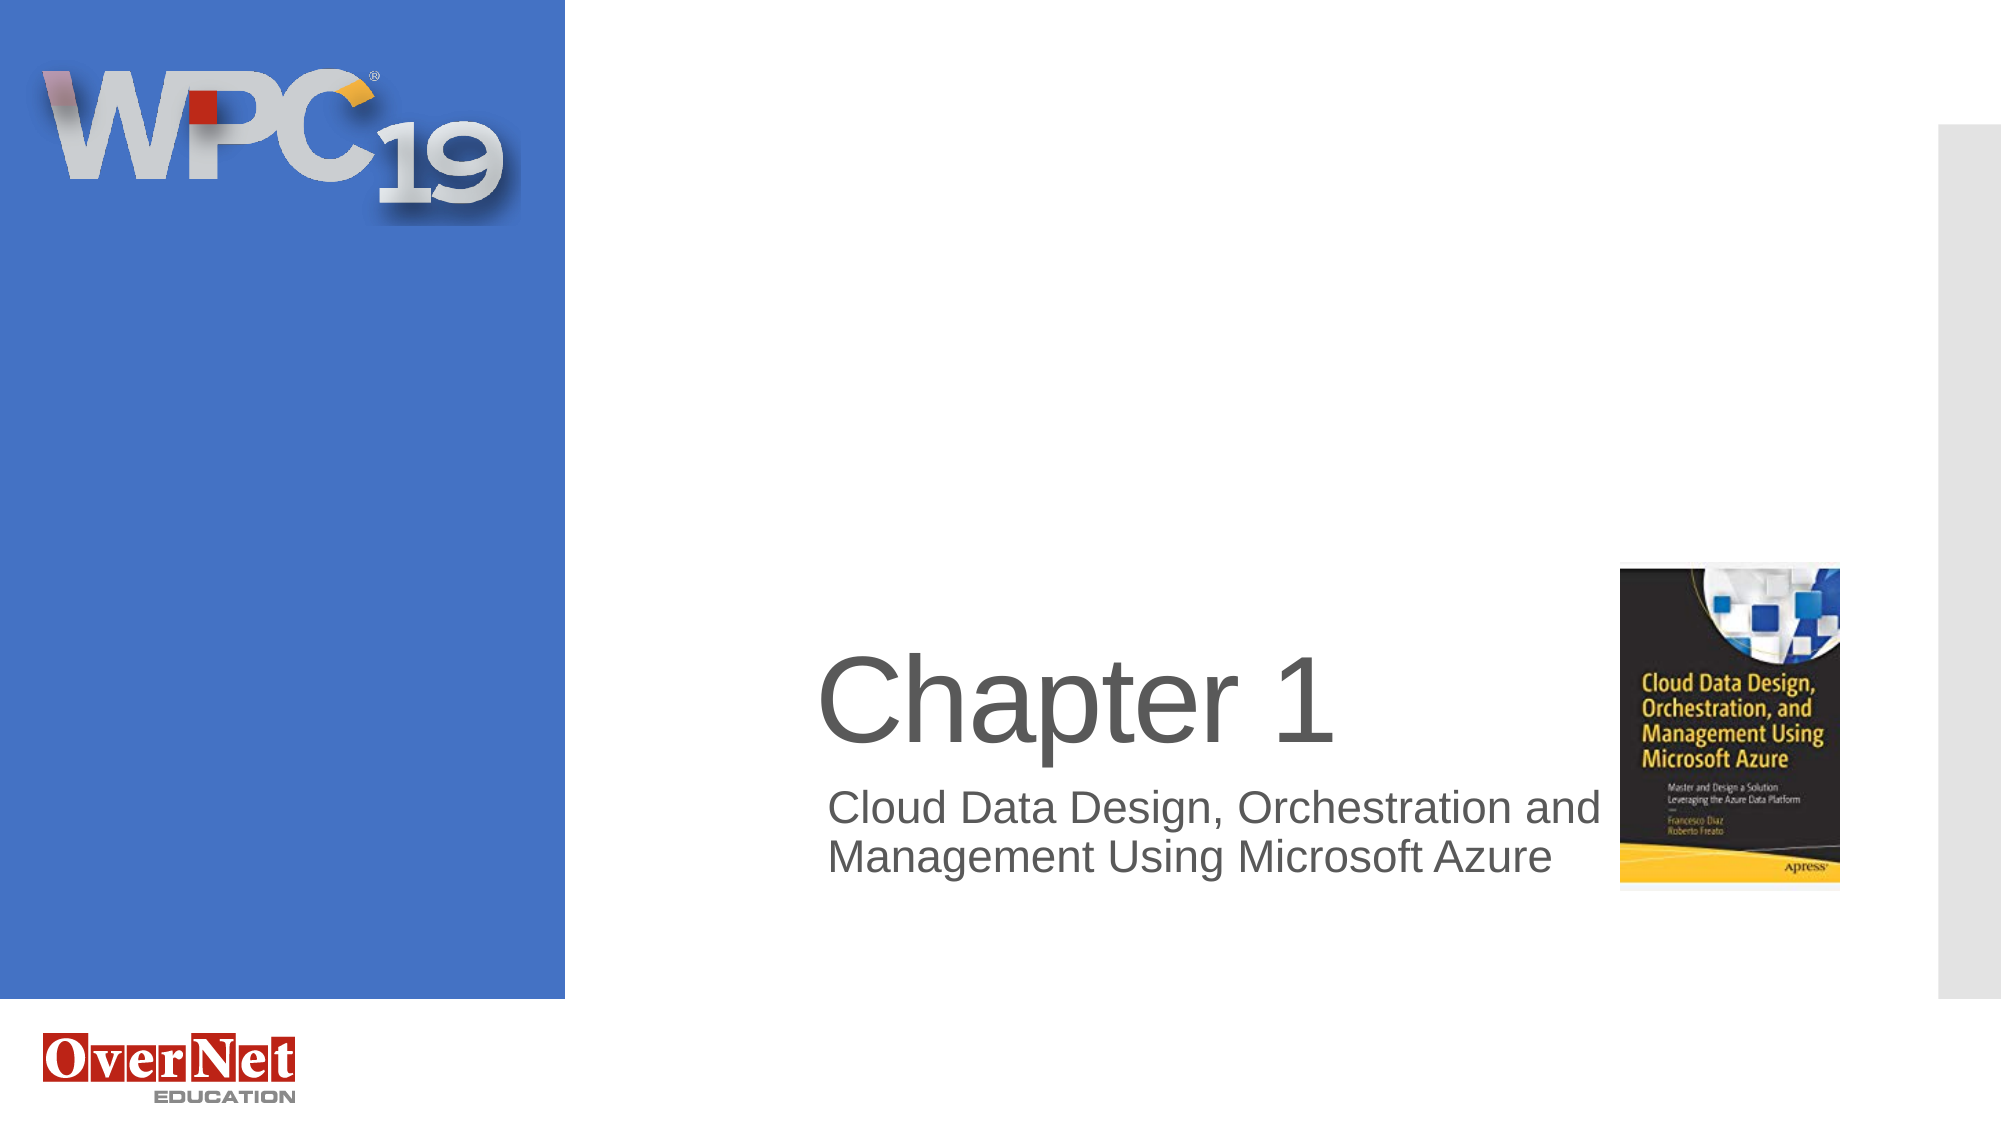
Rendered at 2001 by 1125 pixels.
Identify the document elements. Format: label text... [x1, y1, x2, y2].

title Chapter 1 [800, 242, 2000, 777]
picture [15, 57, 521, 226]
picture [43, 1033, 295, 1103]
picture [1620, 562, 1840, 891]
list Cloud Data Design, Orchestration and Management Using Microsoft Azure [812, 776, 1678, 1004]
